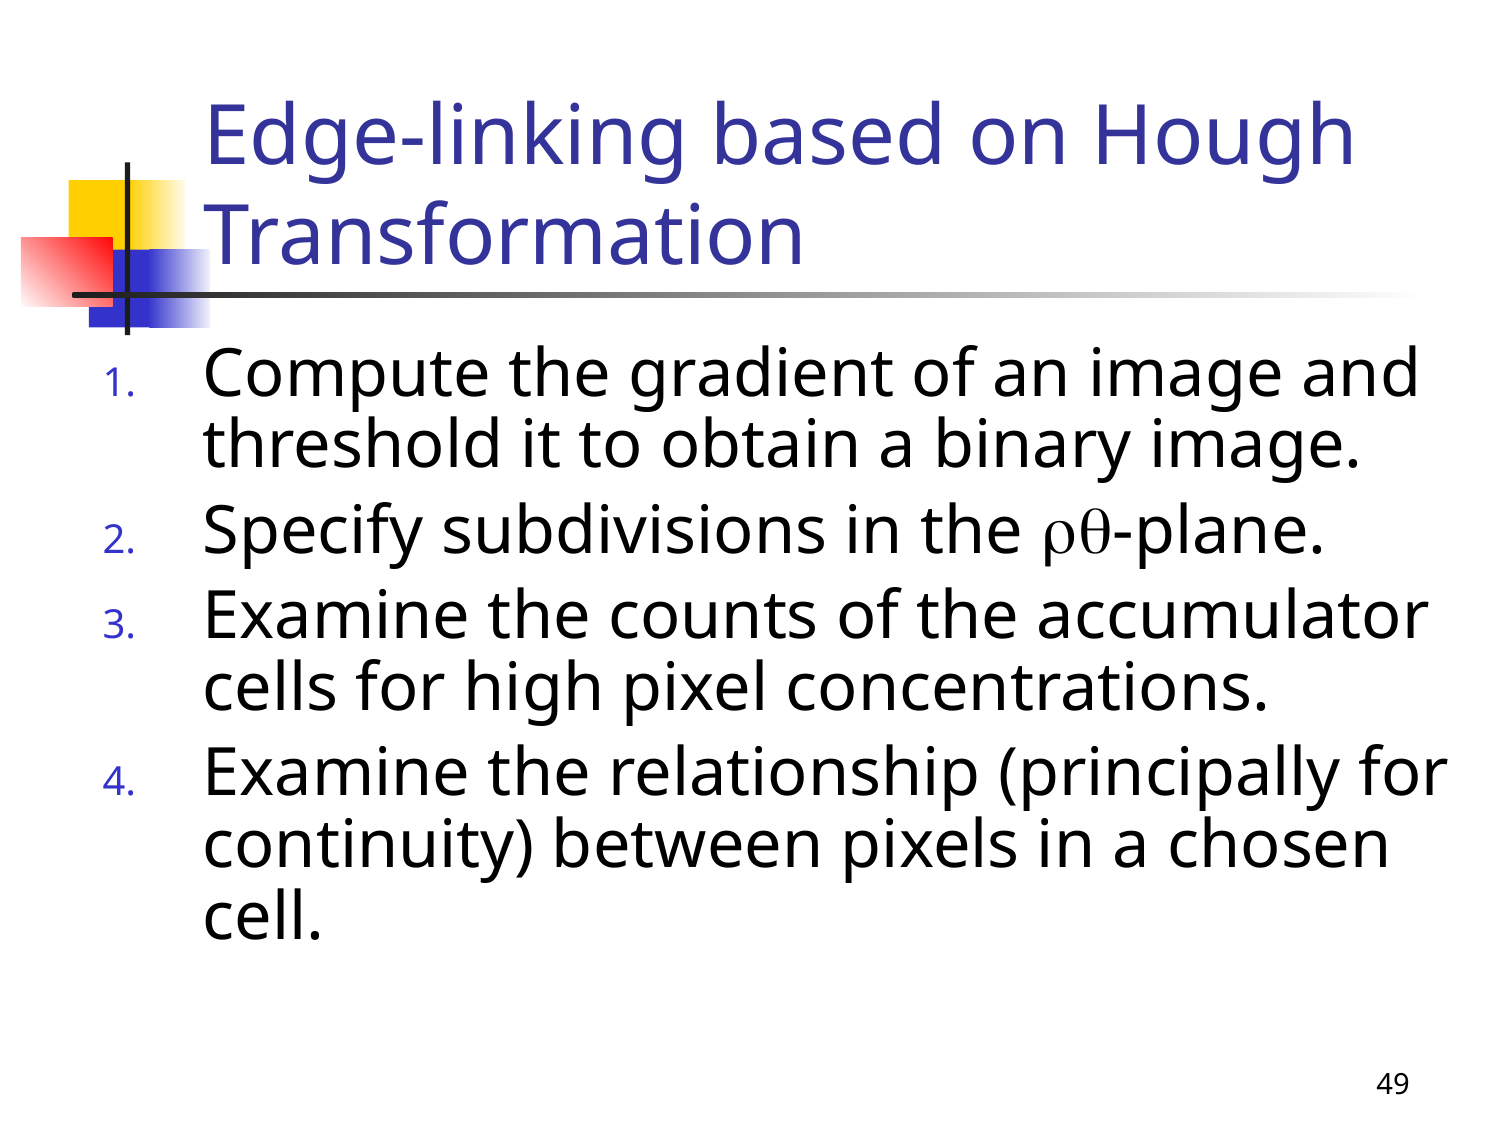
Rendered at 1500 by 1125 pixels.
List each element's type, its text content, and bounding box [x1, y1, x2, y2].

list Compute the gradient of an image and threshold it to obtain a binary image. Specify subdivisions in the -plane. Examine the counts of the accumulator cells for high pixel concentrations. Examine the relationship (principally for continuity) between pixels in a chosen cell. [87, 331, 1469, 1006]
title Edge-linking based on Hough Transformation [188, 101, 1468, 289]
slide_number 49 [1112, 1037, 1425, 1113]
